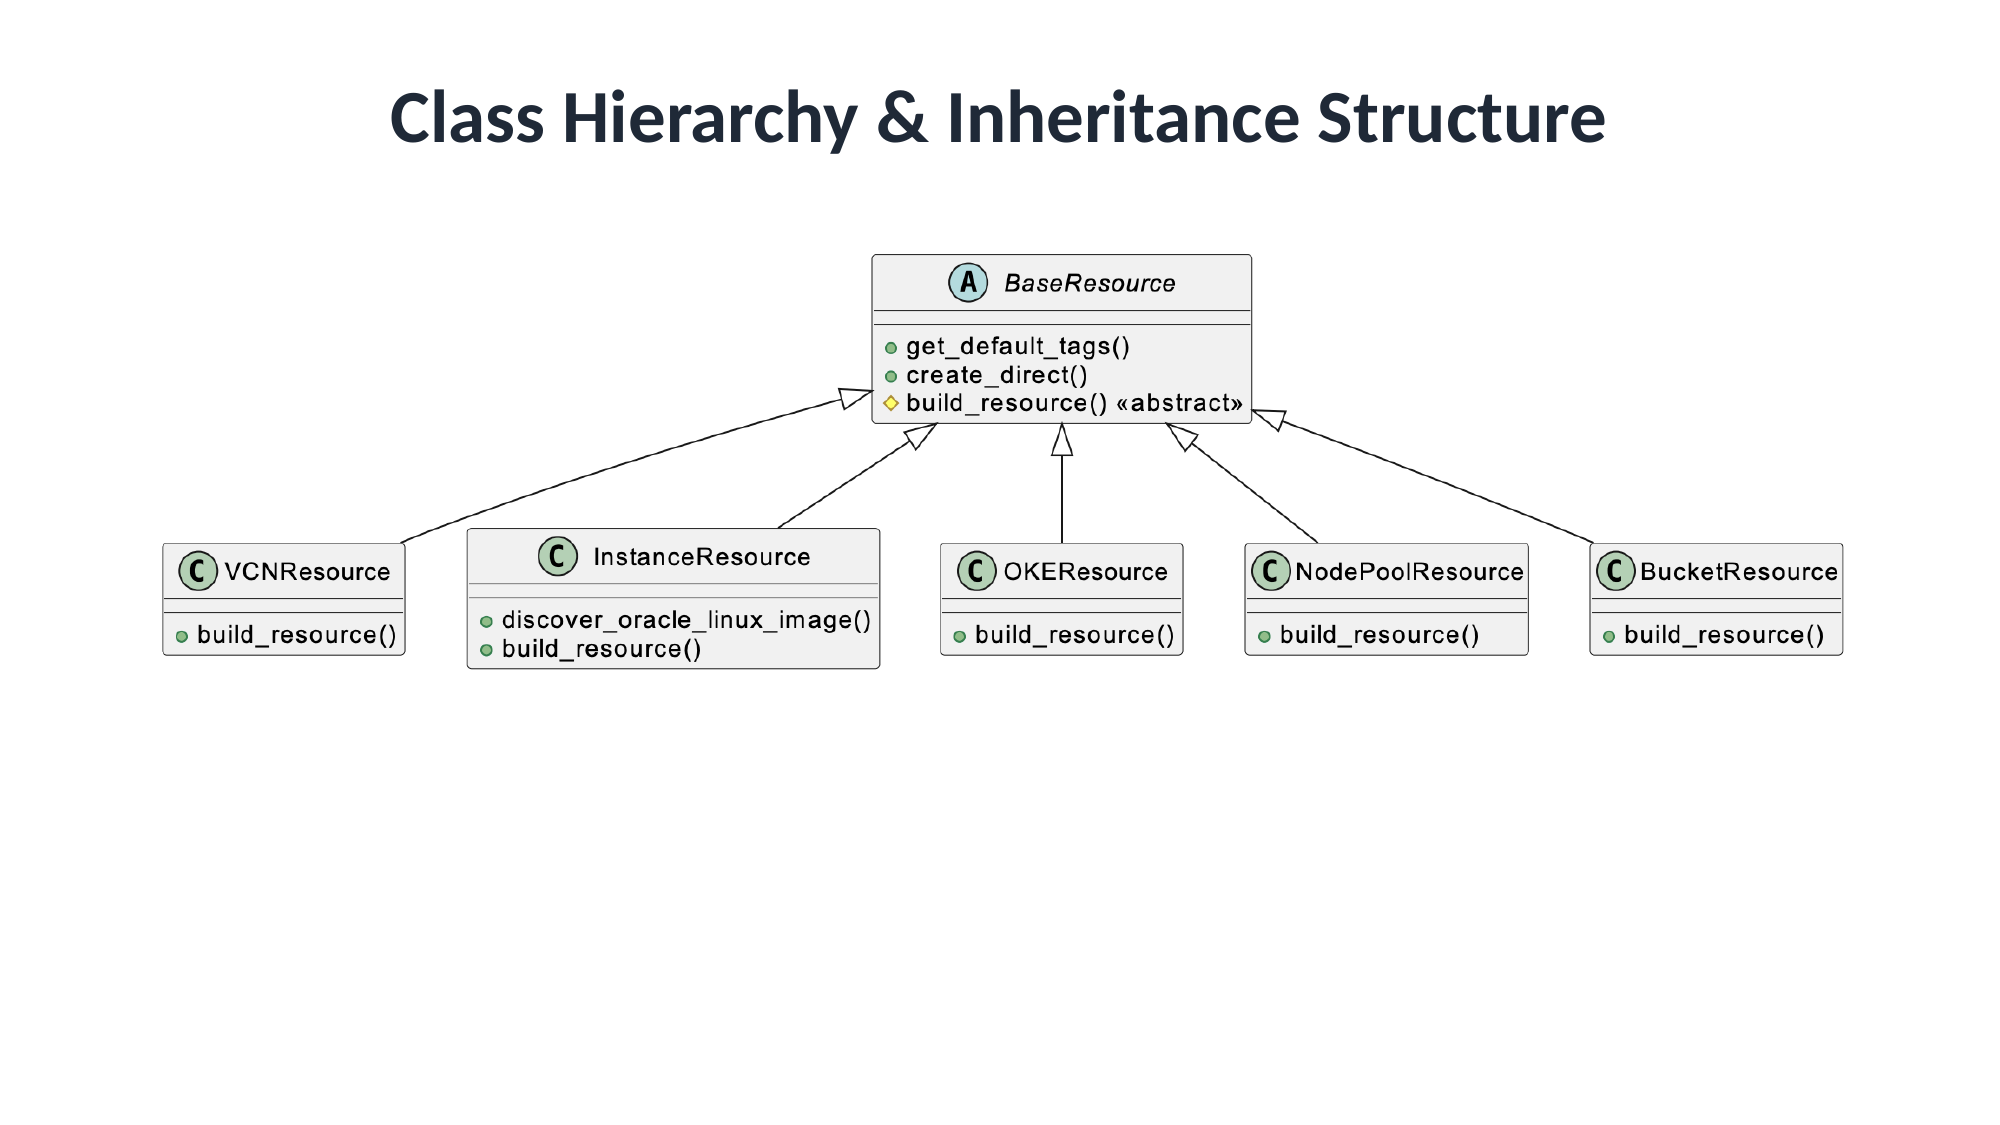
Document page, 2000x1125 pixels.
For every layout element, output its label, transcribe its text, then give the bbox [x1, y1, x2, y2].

picture [149, 224, 1851, 672]
text_box Class Hierarchy & Inheritance Structure [376, 59, 1624, 165]
